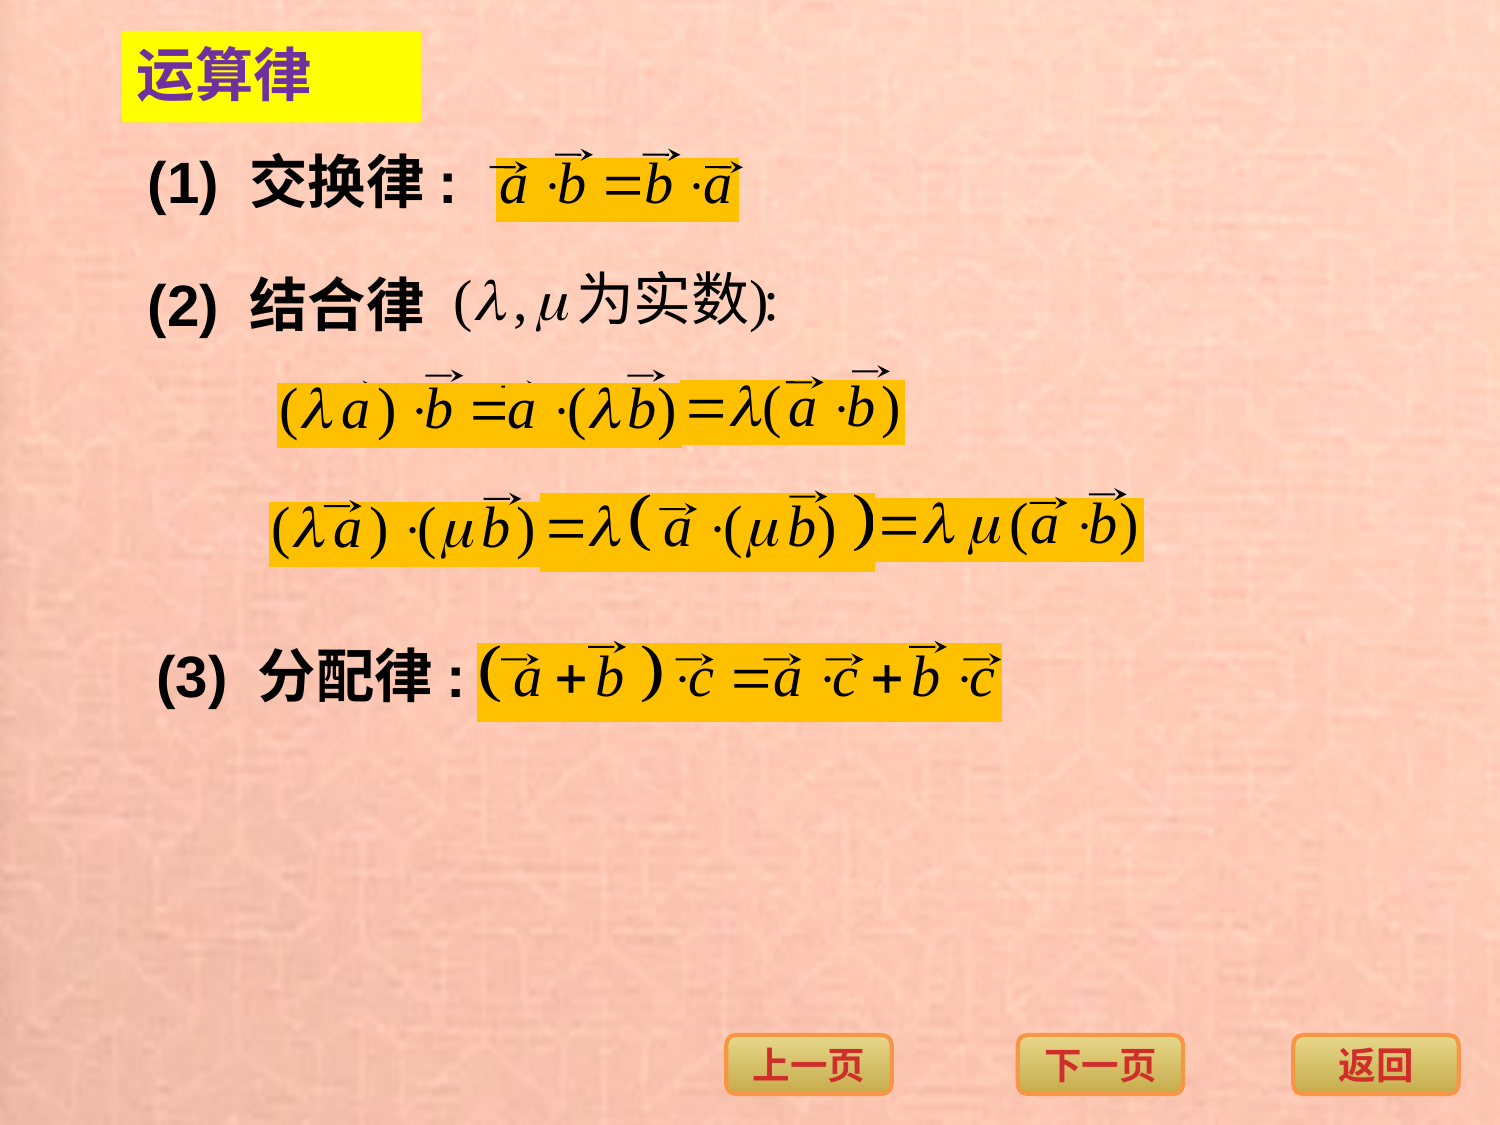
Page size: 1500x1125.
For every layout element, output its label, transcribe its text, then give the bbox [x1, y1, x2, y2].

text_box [276, 375, 499, 448]
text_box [873, 494, 1145, 563]
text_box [539, 492, 876, 573]
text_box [680, 371, 906, 445]
text_box 运算律 [122, 30, 421, 123]
text_box (3) 分配律: [141, 631, 482, 717]
text_box (2) 结合律 [132, 261, 483, 346]
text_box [500, 375, 676, 448]
picture [0, 0, 1500, 1125]
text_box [450, 266, 780, 340]
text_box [268, 498, 534, 567]
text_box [489, 154, 744, 223]
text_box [476, 642, 1003, 723]
text_box (1) 交换律: [132, 137, 484, 223]
